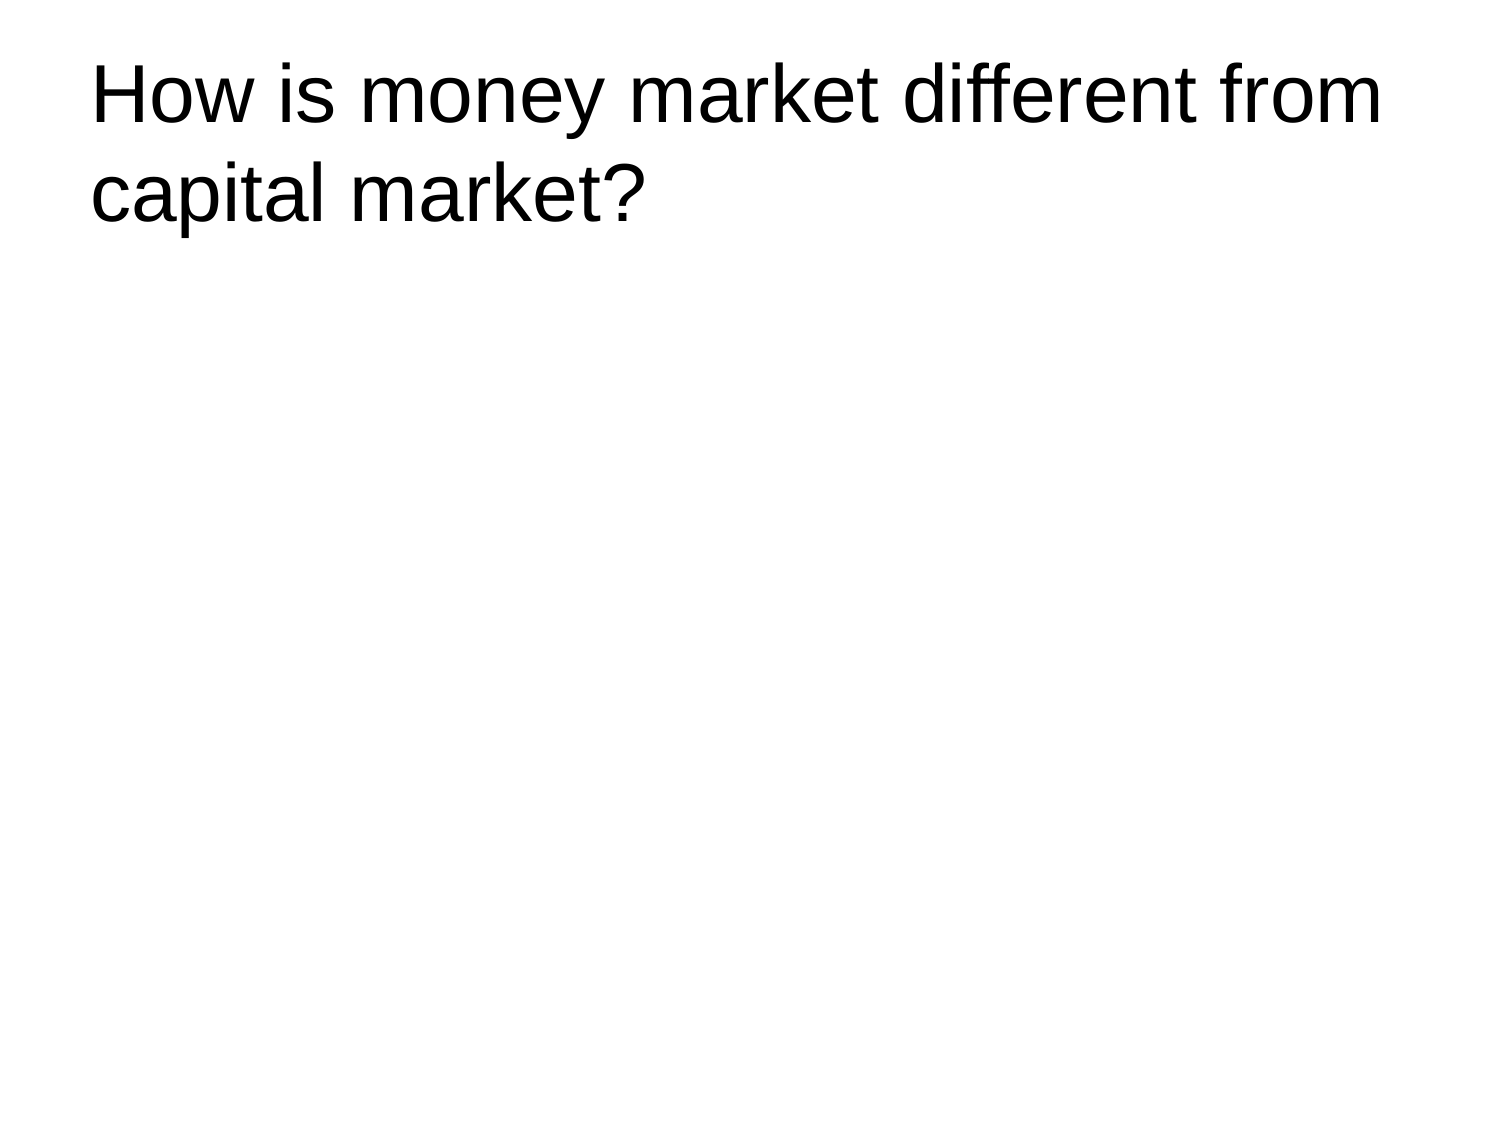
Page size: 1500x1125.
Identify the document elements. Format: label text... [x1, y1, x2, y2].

title How is money market different from capital market? [75, 45, 1425, 233]
